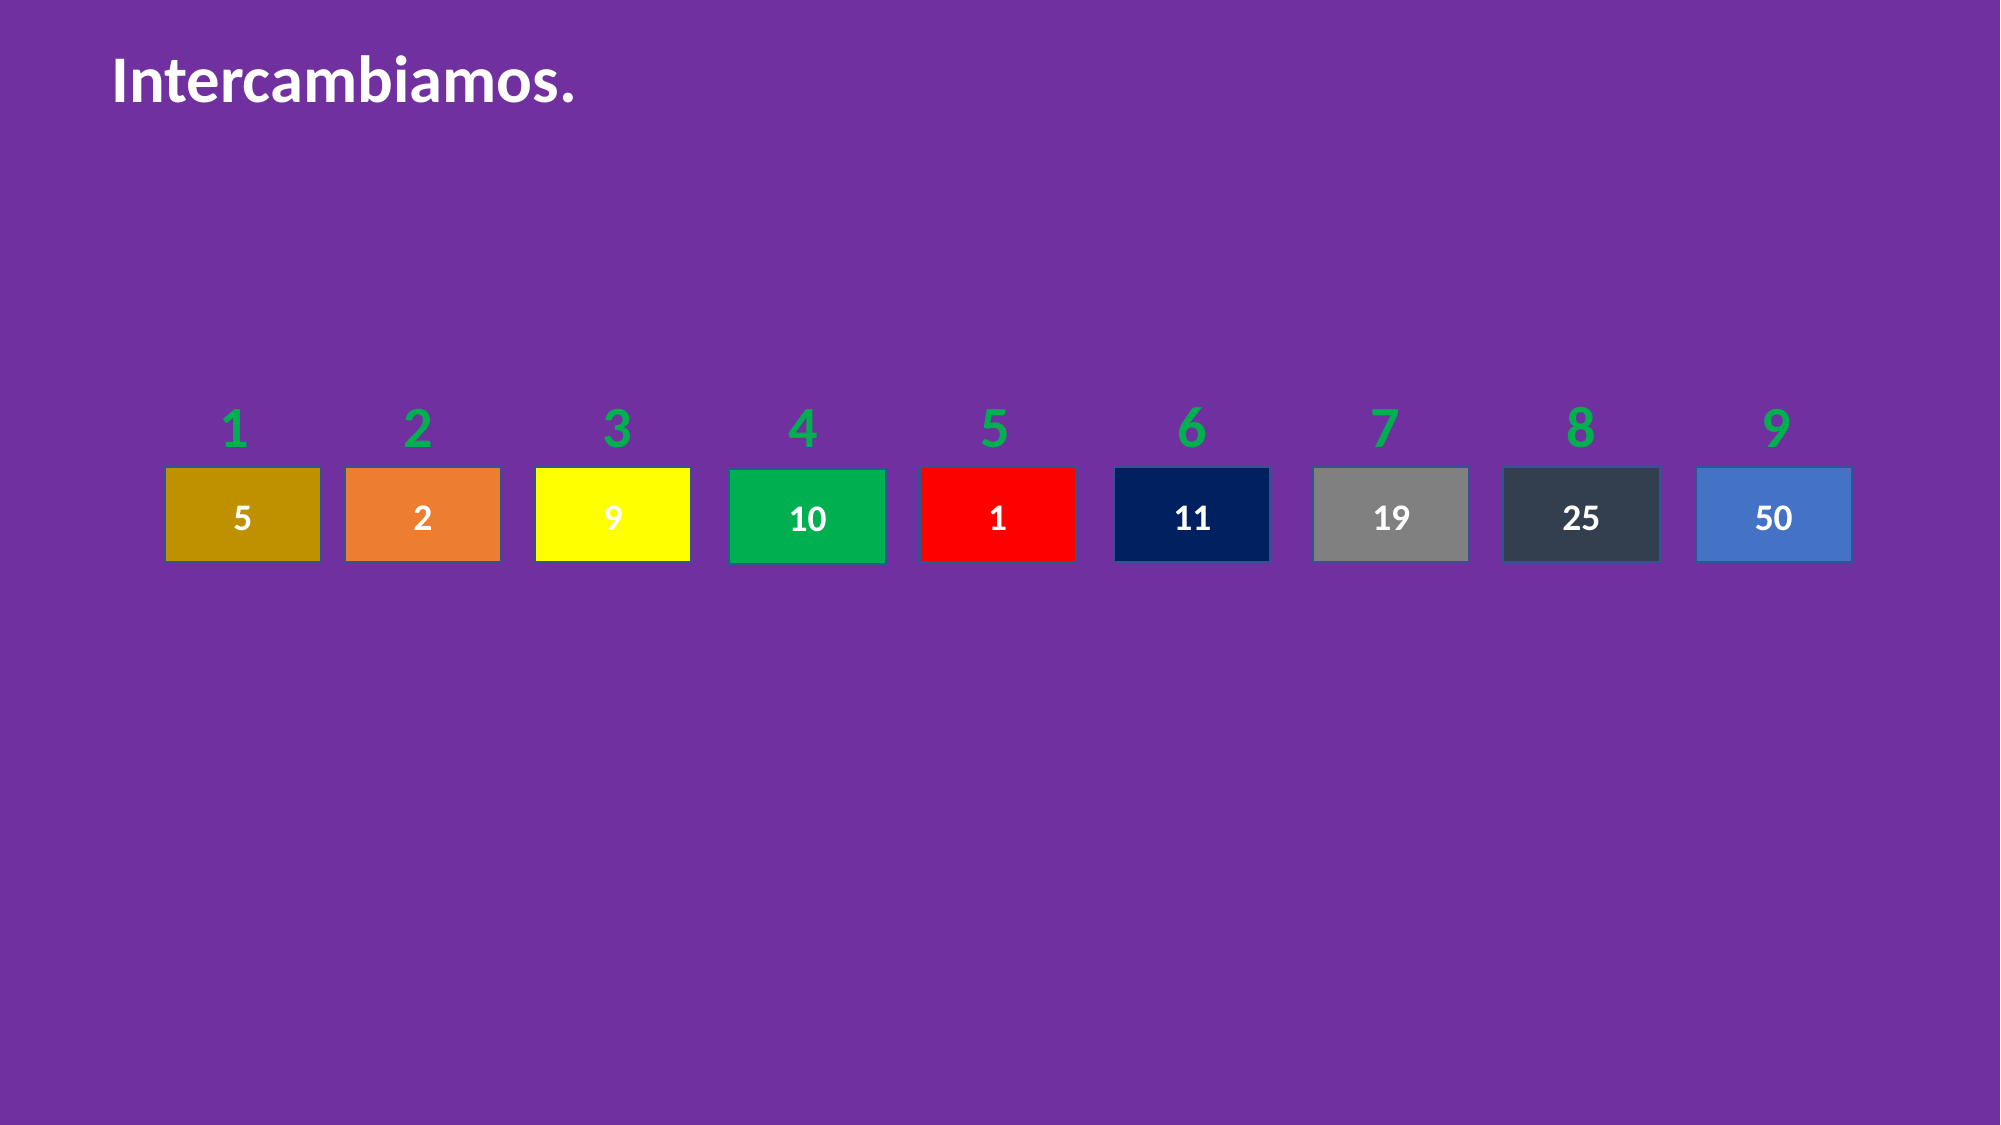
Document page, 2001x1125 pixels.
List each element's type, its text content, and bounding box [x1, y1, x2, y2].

text_box 6 [1114, 381, 1271, 467]
text_box 9 [534, 466, 692, 563]
text_box 10 [728, 467, 887, 565]
text_box 2 [340, 381, 497, 467]
text_box 4 [724, 381, 882, 467]
text_box 19 [1312, 466, 1470, 563]
text_box 7 [1306, 381, 1463, 467]
text_box 5 [917, 381, 1074, 467]
text_box 2 [343, 466, 502, 563]
text_box 3 [539, 381, 696, 467]
text_box Intercambiamos. [96, 28, 1950, 124]
text_box 5 [164, 466, 322, 563]
text_box 9 [1697, 381, 1855, 467]
text_box 8 [1503, 381, 1660, 467]
text_box 11 [1113, 466, 1272, 563]
text_box 50 [1695, 466, 1853, 563]
text_box 1 [918, 466, 1077, 563]
text_box 1 [156, 381, 313, 467]
text_box 25 [1502, 466, 1661, 563]
